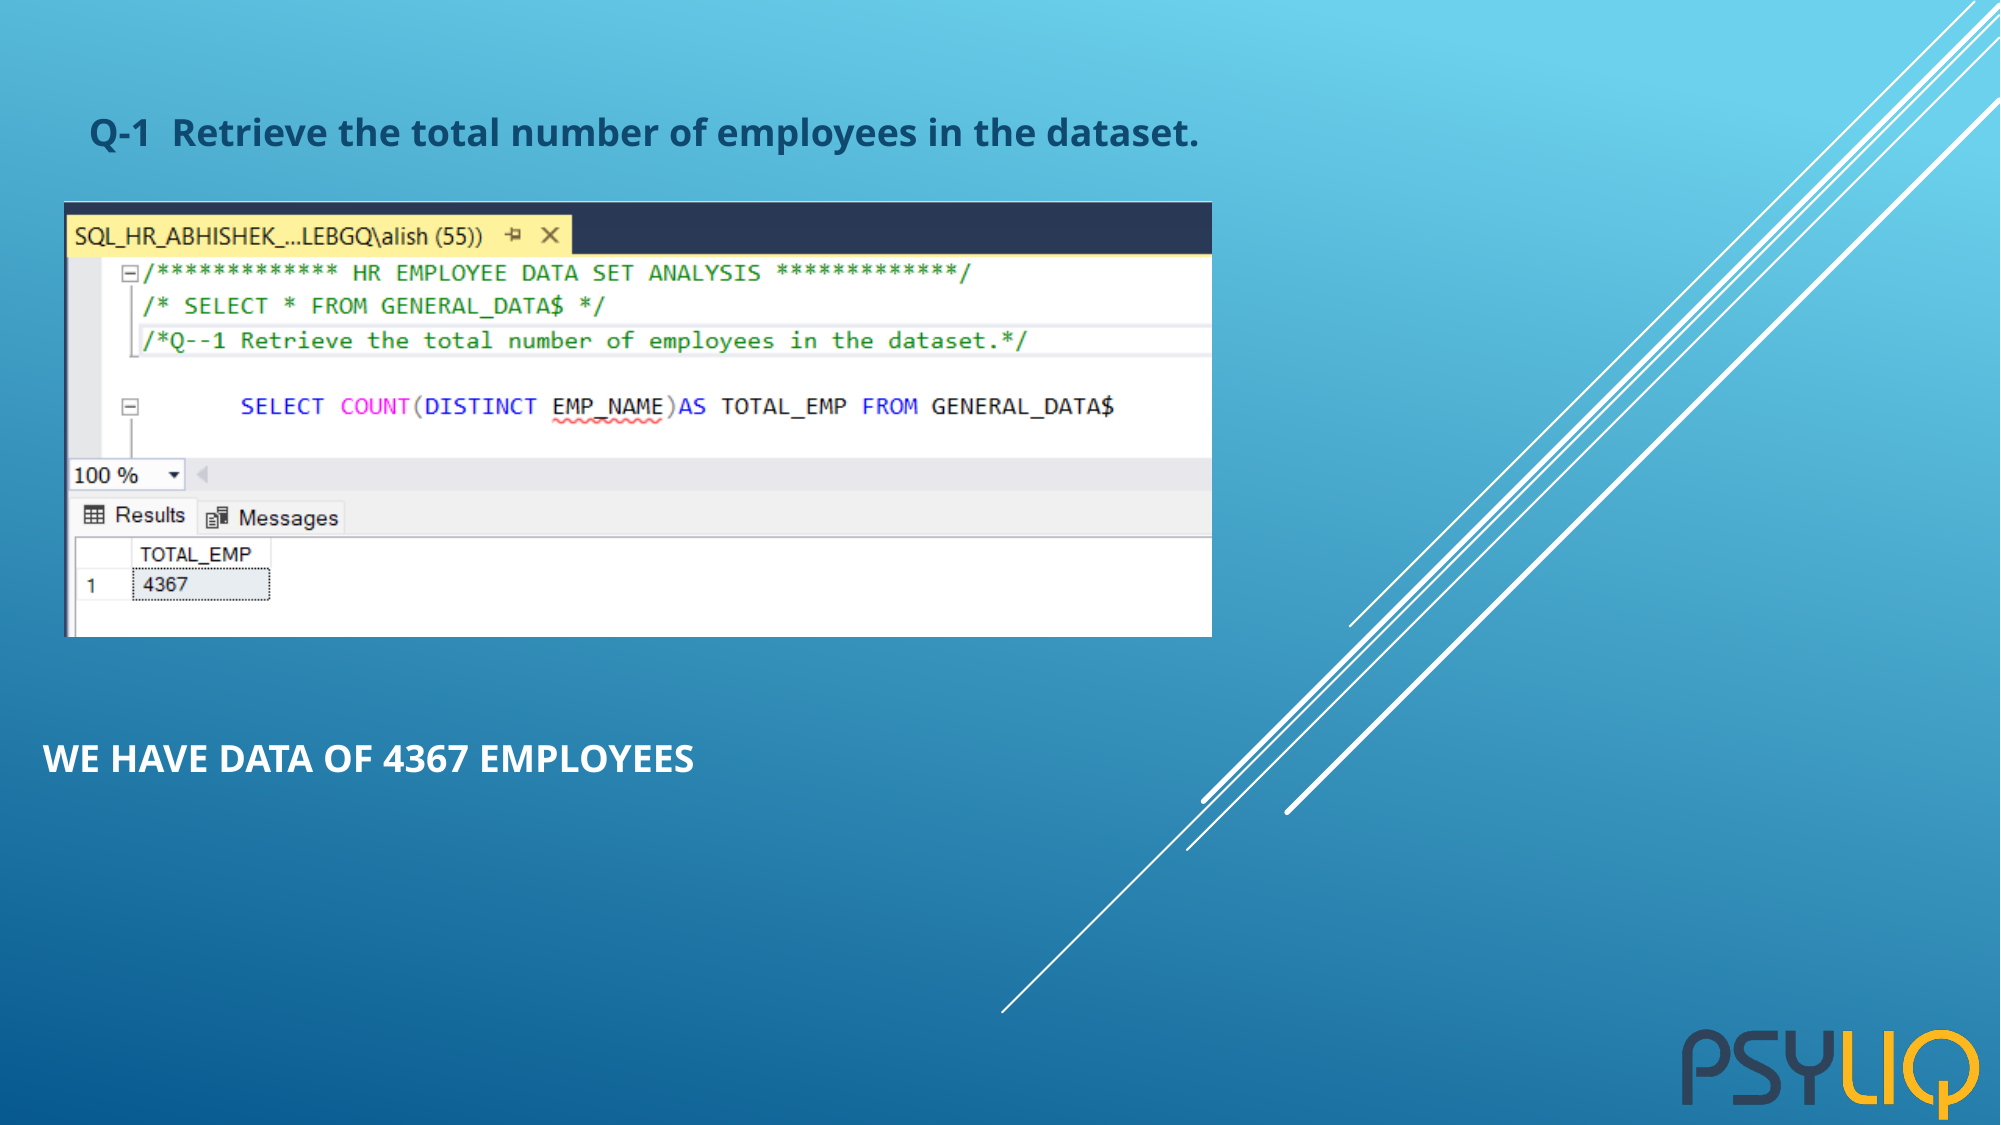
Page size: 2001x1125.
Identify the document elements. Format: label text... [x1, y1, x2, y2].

text_box Q-1 Retrieve the total number of employees in the dataset. [64, 56, 1696, 162]
picture [1661, 1014, 1985, 1125]
text_box WE HAVE DATA OF 4367 EMPLOYEES [28, 727, 840, 788]
picture [64, 201, 1212, 637]
